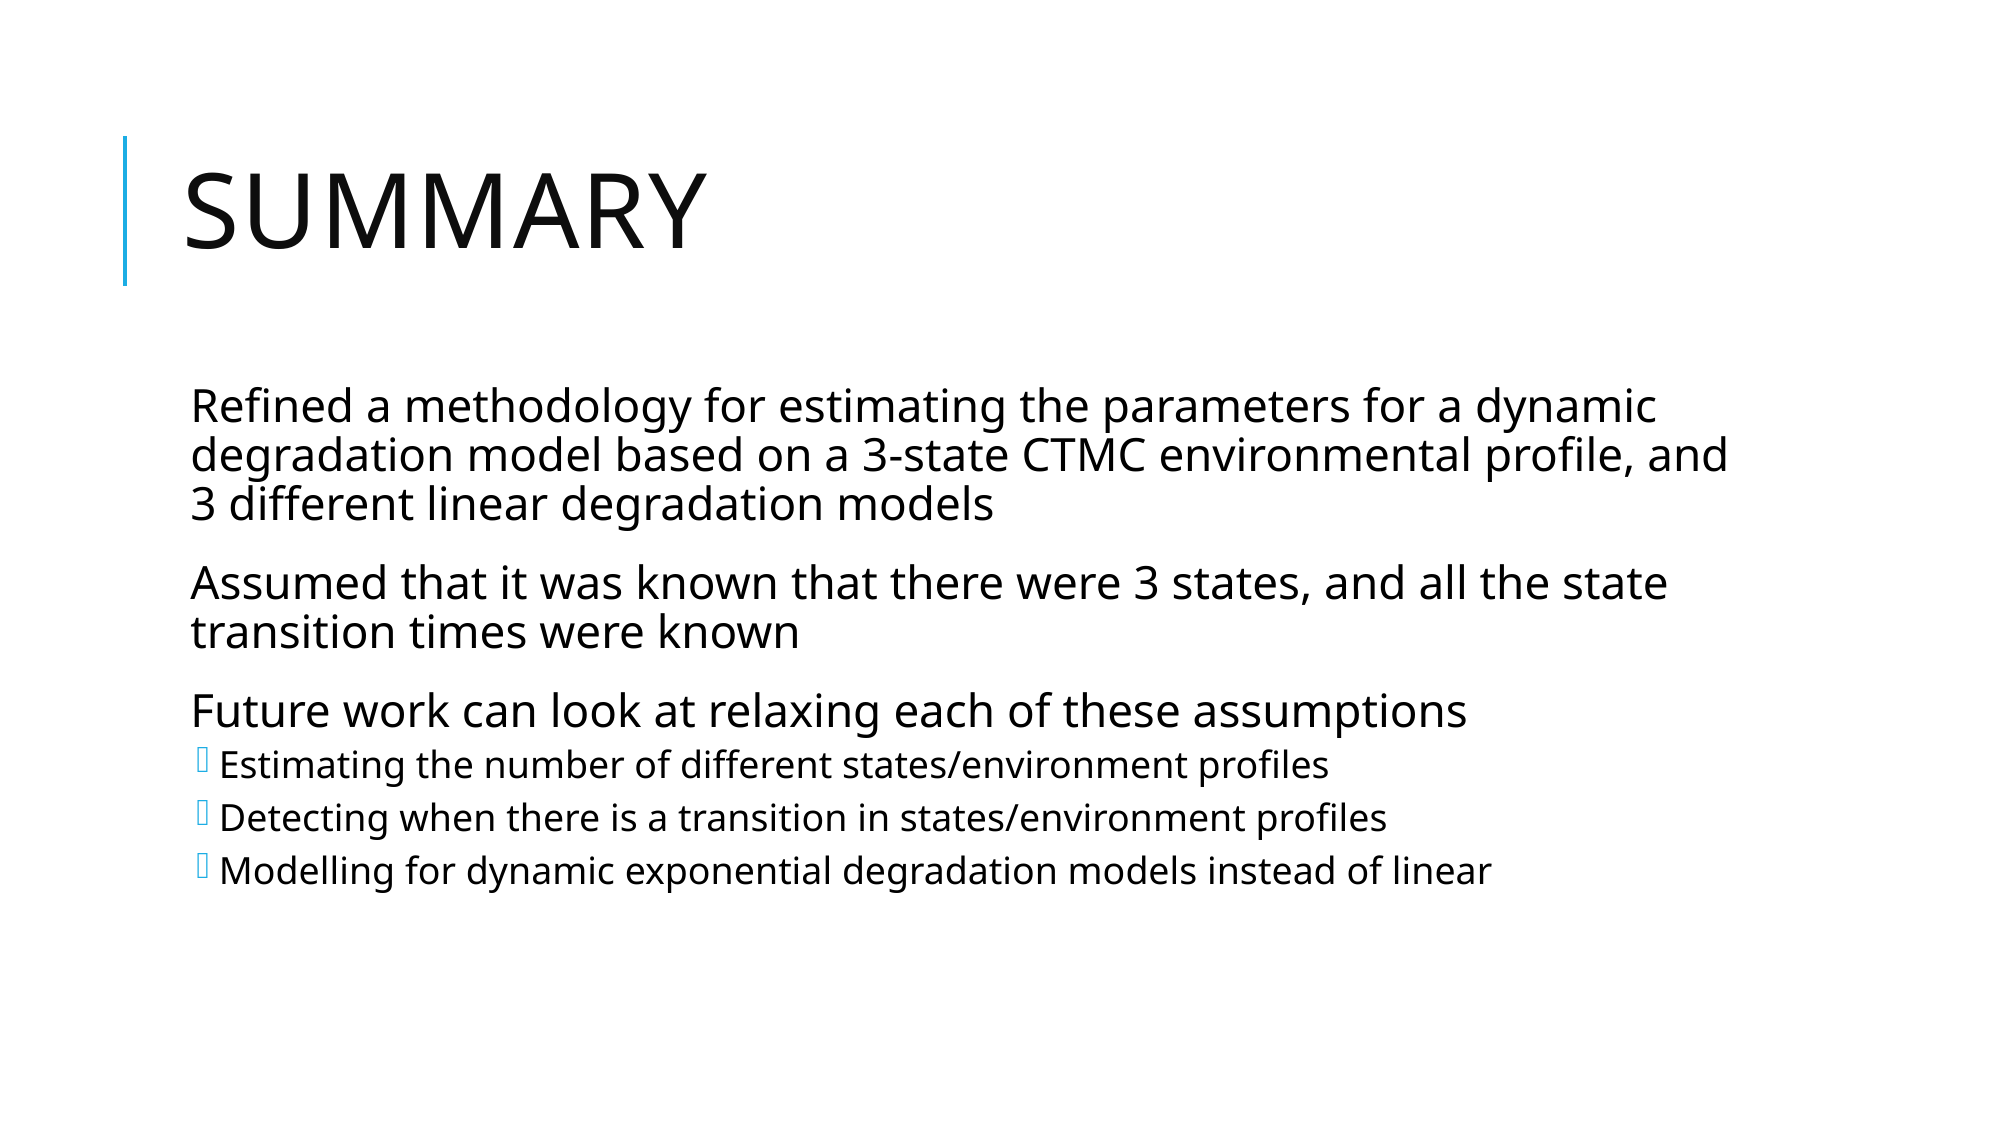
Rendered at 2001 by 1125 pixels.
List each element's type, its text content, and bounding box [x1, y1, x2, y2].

list Refined a methodology for estimating the parameters for a dynamic degradation model based on a 3-state CTMC environmental profile, and 3 different linear degradation models Assumed that it was known that there were 3 states, and all the state transition times were known Future work can look at relaxing each of these assumptions Estimating the number of different states/environment profiles Detecting when there is a transition in states/environment profiles Modelling for dynamic exponential degradation models instead of linear [168, 375, 1763, 1035]
title Summary [168, 96, 1763, 342]
